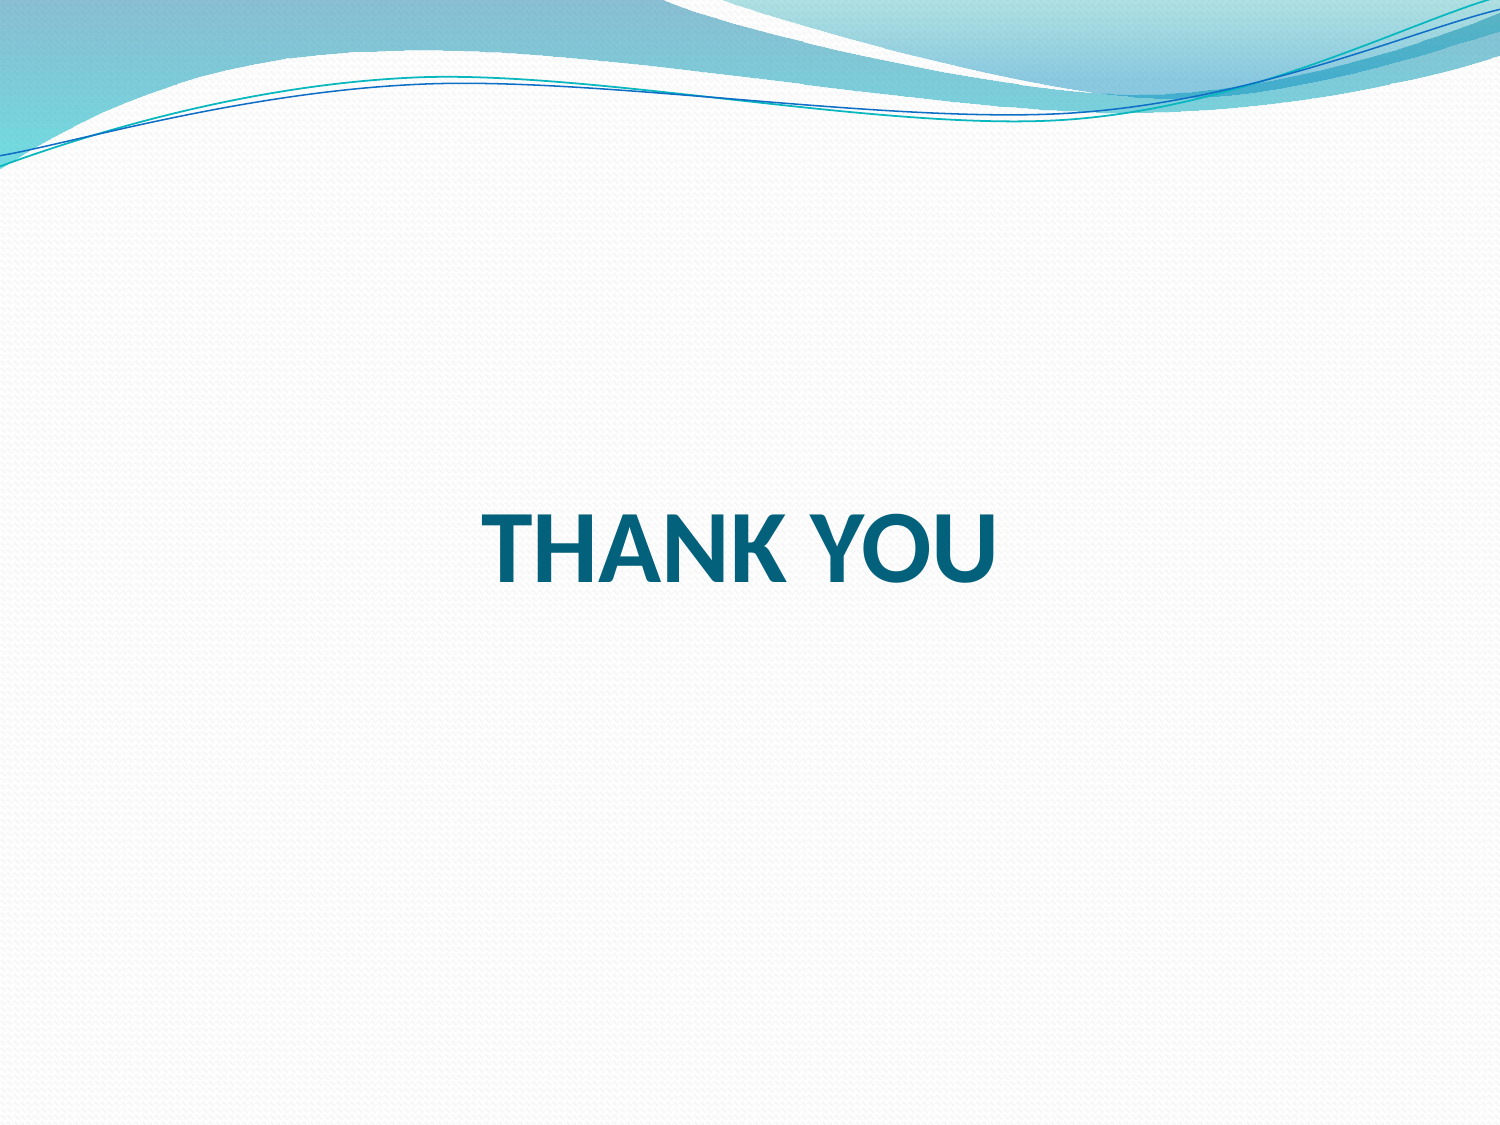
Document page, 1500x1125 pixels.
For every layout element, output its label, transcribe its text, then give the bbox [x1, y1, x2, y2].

title THANK YOU [82, 70, 1432, 729]
